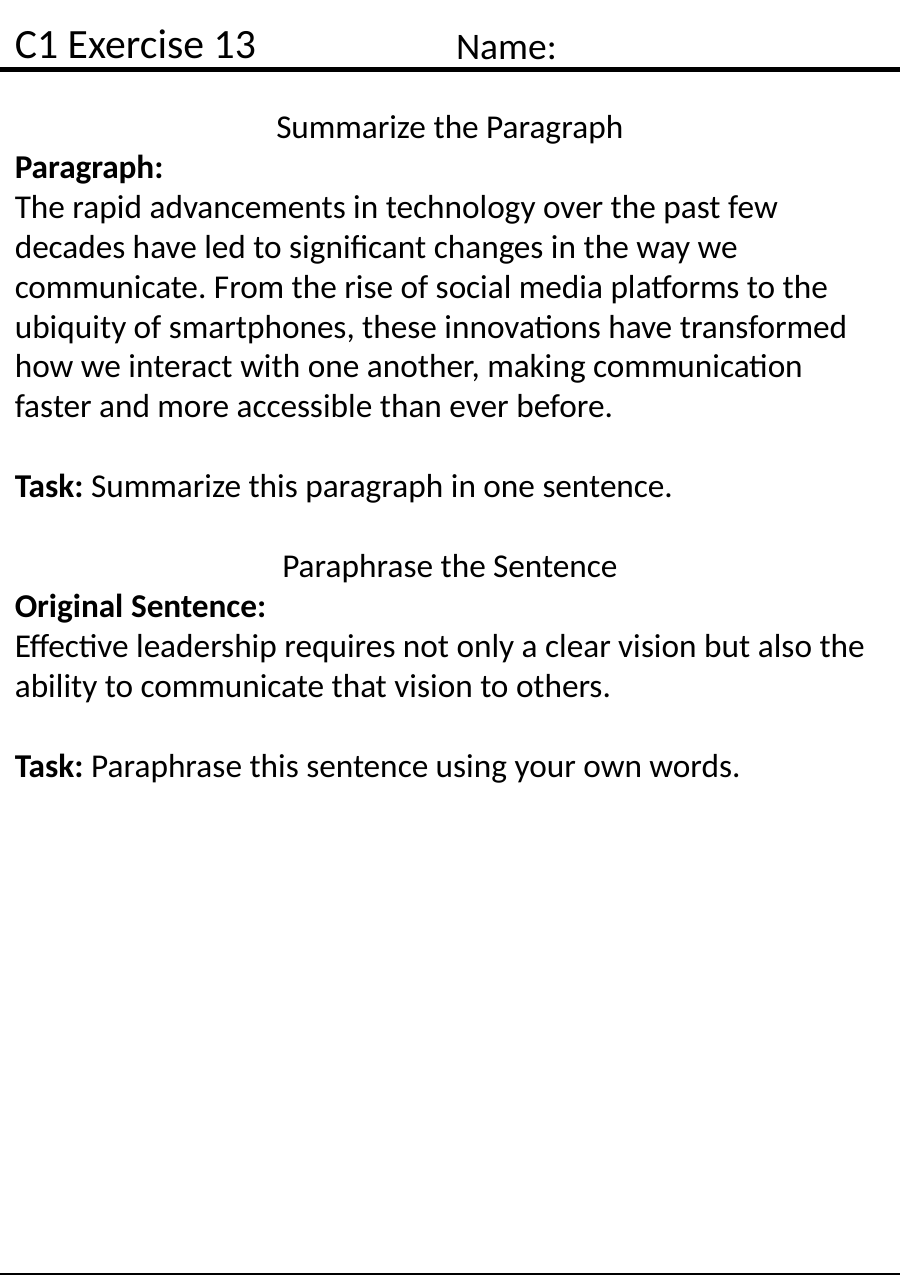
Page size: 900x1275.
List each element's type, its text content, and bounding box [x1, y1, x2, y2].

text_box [0, 0, 900, 84]
text_box Summarize the Paragraph Paragraph: The rapid advancements in technology over the past few decades have led to significant changes in the way we communicate. From the rise of social media platforms to the ubiquity of smartphones, these innovations have transformed how we interact with one another, making communication faster and more accessible than ever before. Task: Summarize this paragraph in one sentence. Paraphrase the Sentence Original Sentence: Effective leadership requires not only a clear vision but also the ability to communicate that vision to others. Task: Paraphrase this sentence using your own words. [0, 84, 900, 823]
